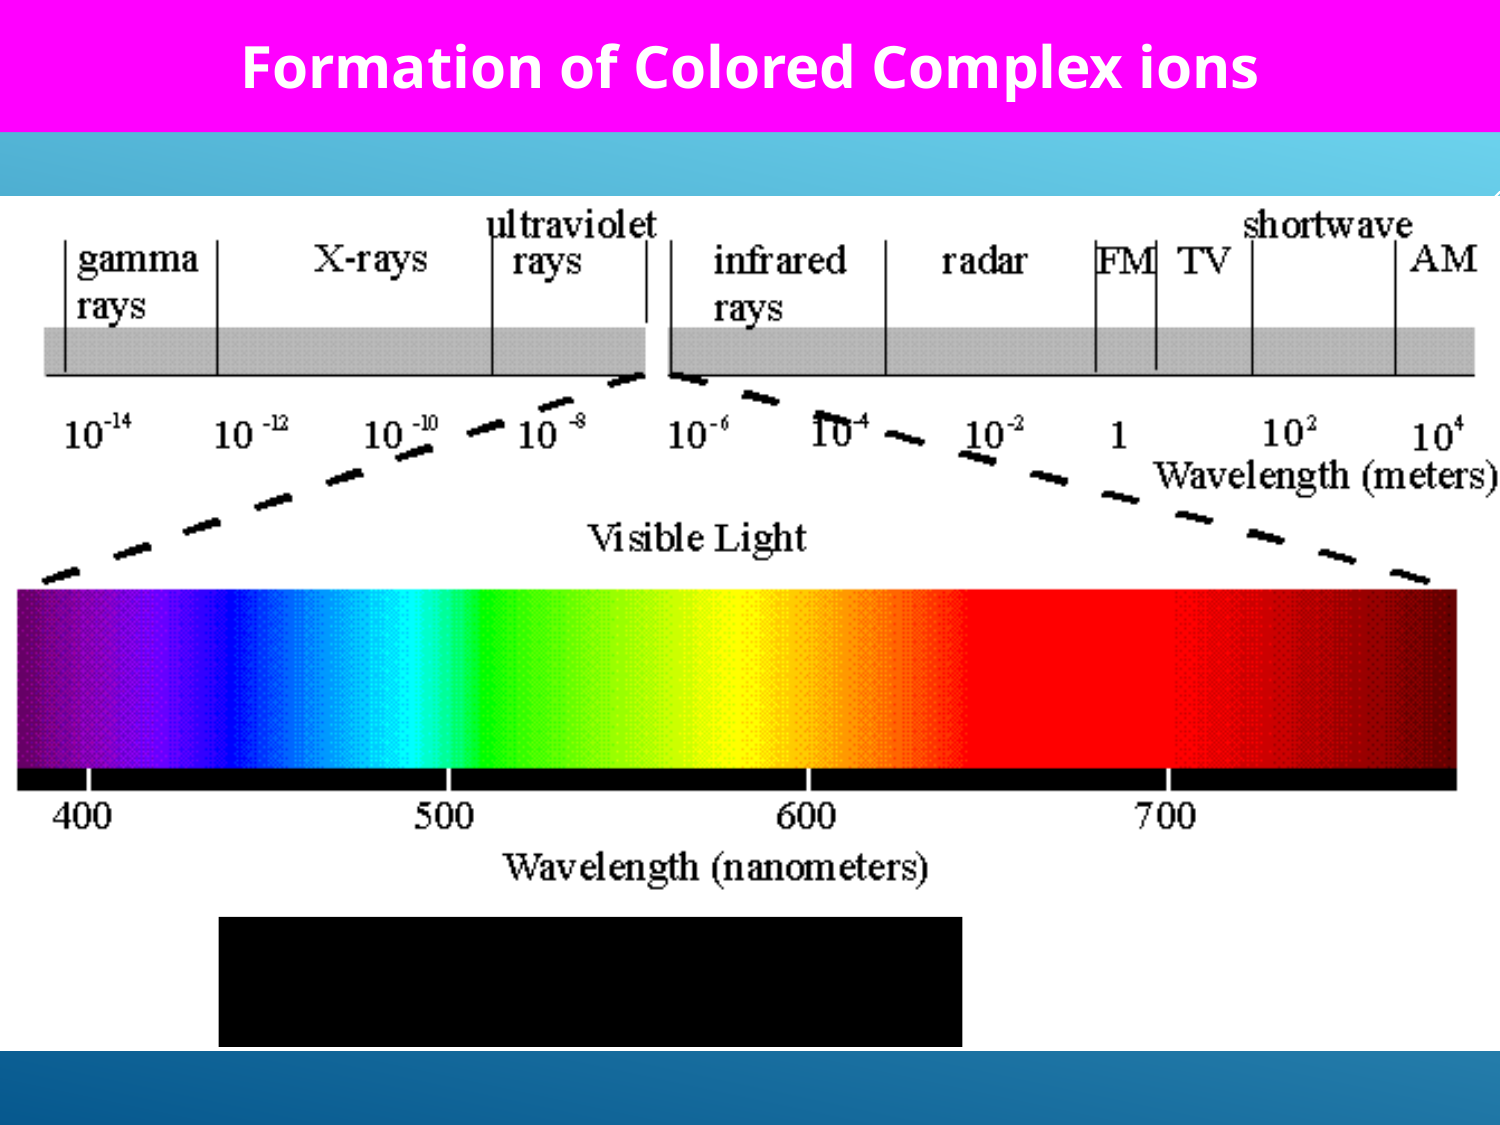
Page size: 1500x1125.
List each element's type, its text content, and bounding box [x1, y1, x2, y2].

picture [0, 196, 1500, 1051]
text_box Formation of Colored Complex ions [0, 0, 1500, 133]
